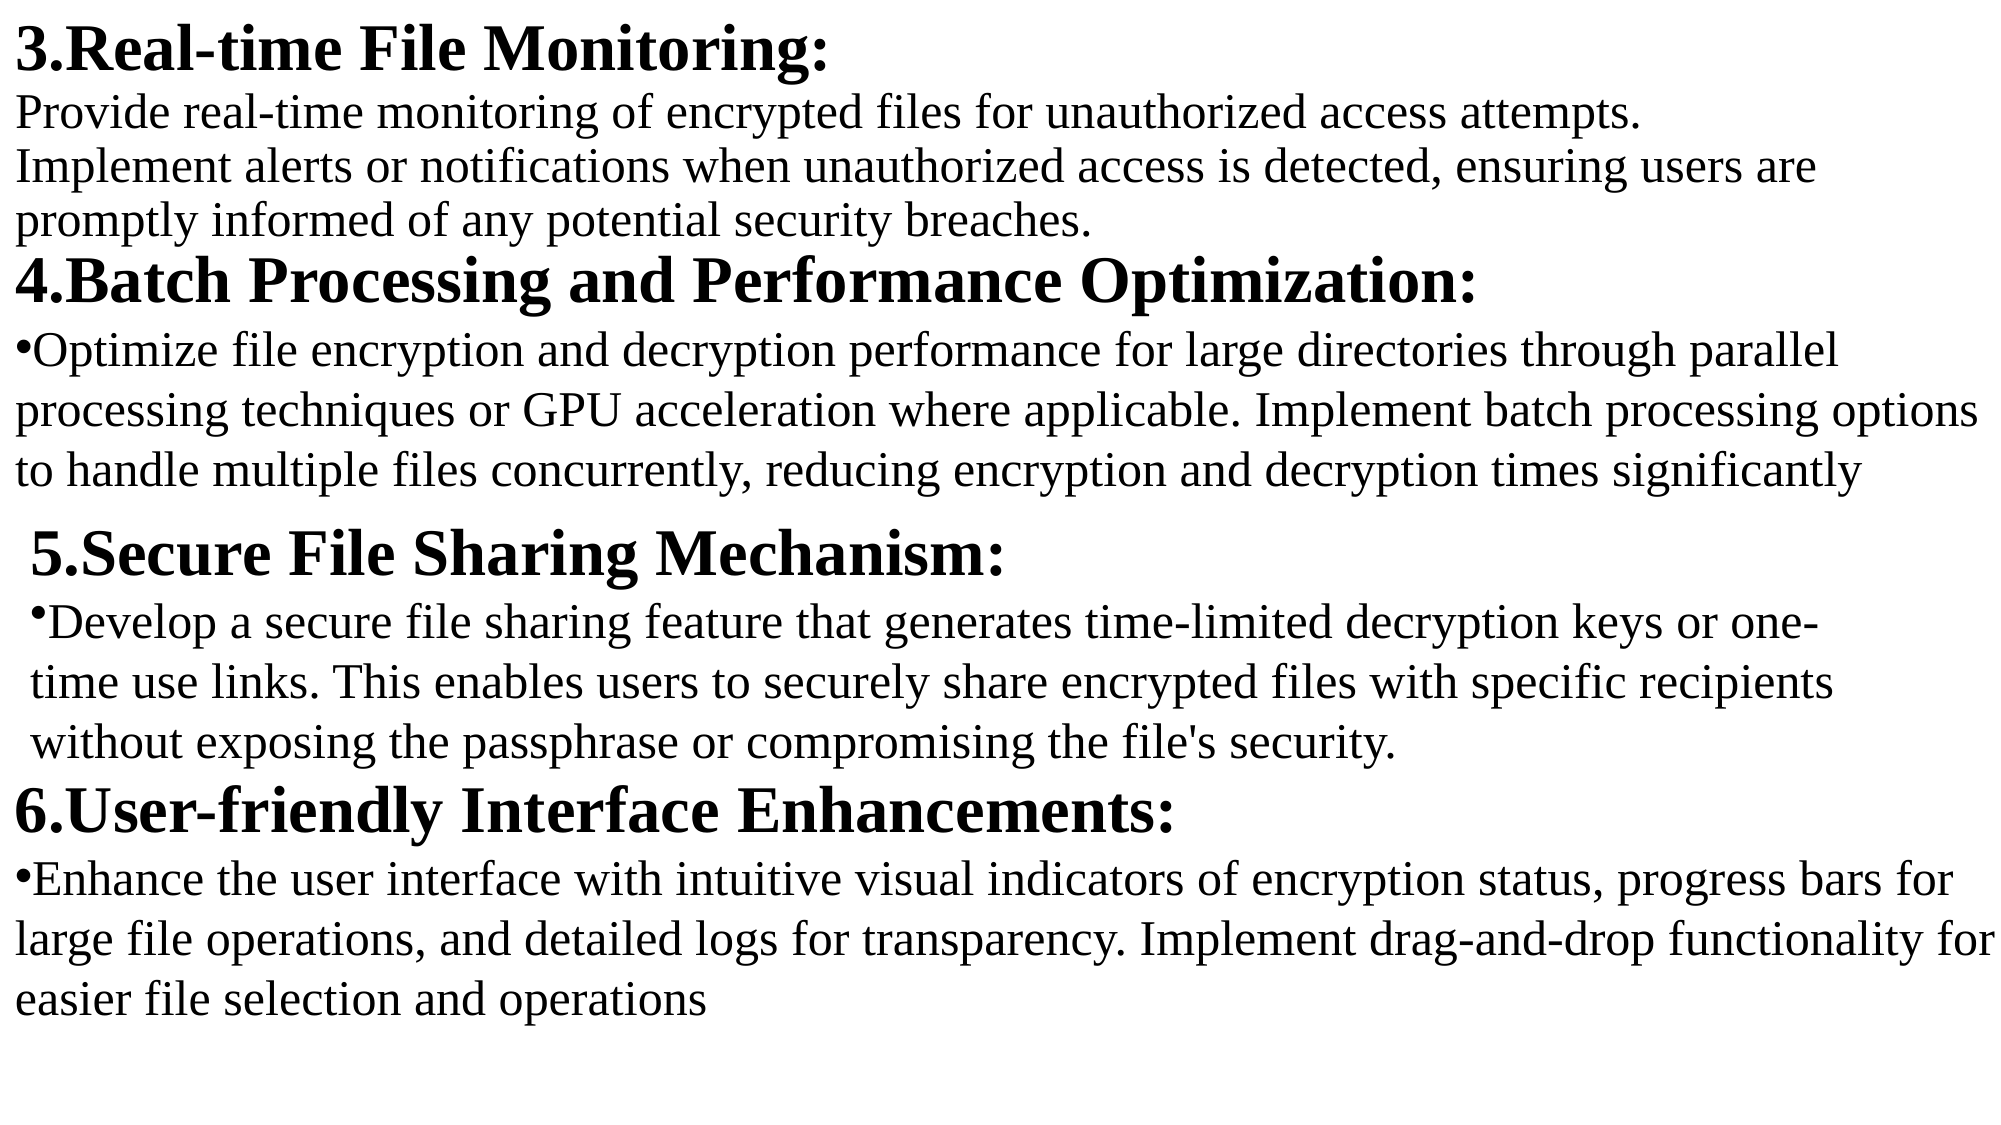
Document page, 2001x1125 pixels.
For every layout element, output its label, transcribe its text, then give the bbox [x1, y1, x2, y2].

list 4.Batch Processing and Performance Optimization: Optimize file encryption and decryption performance for large directories through parallel processing techniques or GPU acceleration where applicable. Implement batch processing options to handle multiple files concurrently, reducing encryption and decryption times significantly [0, 39, 2000, 693]
title 3.Real-time File Monitoring: Provide real-time monitoring of encrypted files for unauthorized access attempts. Implement alerts or notifications when unauthorized access is detected, ensuring users are promptly informed of any potential security breaches. [0, 0, 1871, 39]
text_box 6.User-friendly Interface Enhancements: Enhance the user interface with intuitive visual indicators of encryption status, progress bars for large file operations, and detailed logs for transparency. Implement drag-and-drop functionality for easier file selection and operations [0, 758, 2000, 1033]
text_box 5.Secure File Sharing Mechanism: Develop a secure file sharing feature that generates time-limited decryption keys or one-time use links. This enables users to securely share encrypted files with specific recipients without exposing the passphrase or compromising the file's security. [15, 500, 1880, 758]
